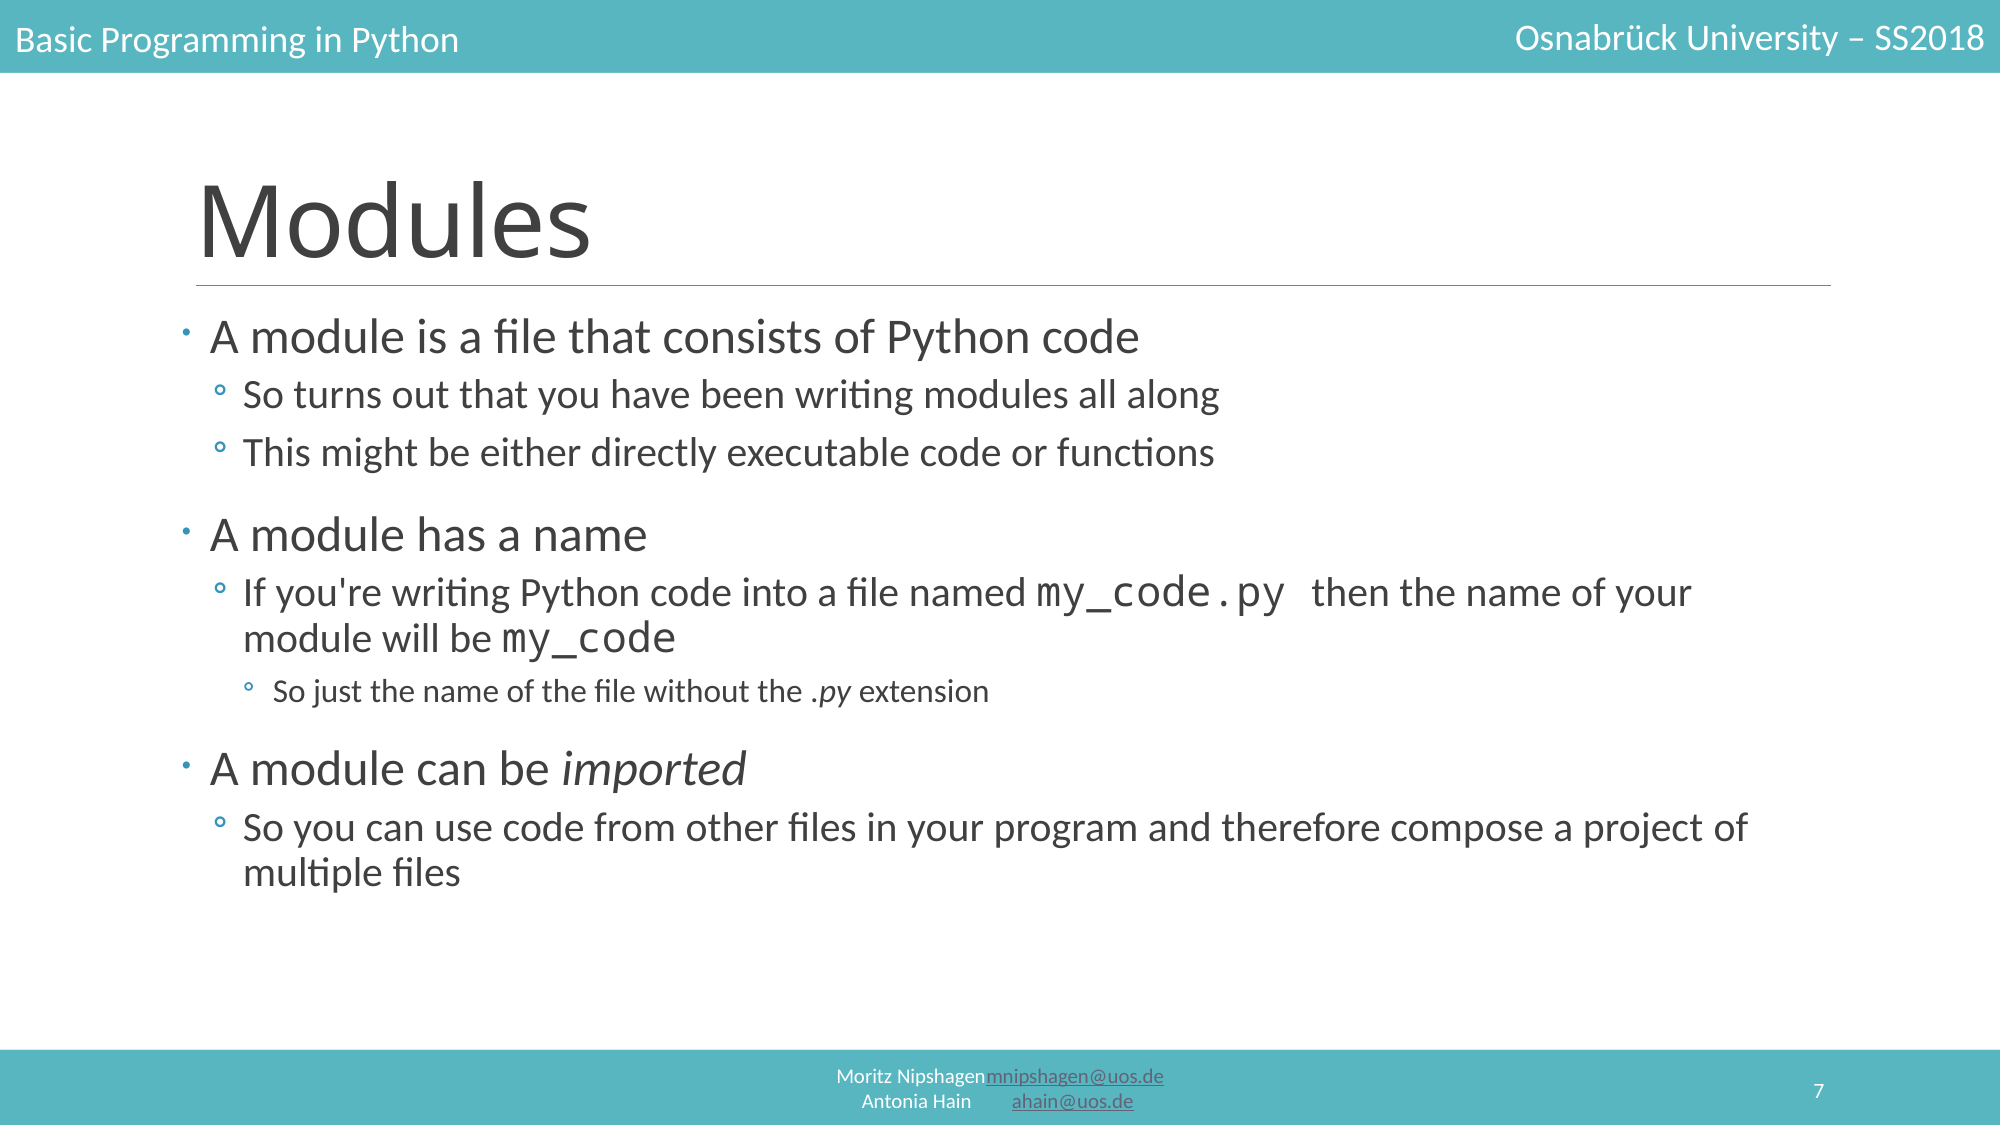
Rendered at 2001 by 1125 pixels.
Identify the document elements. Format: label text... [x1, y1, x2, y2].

title Modules [180, 162, 1830, 285]
list A module is a file that consists of Python code So turns out that you have been writing modules all along This might be either directly executable code or functions A module has a name If you're writing Python code into a file named my_code.py then the name of your module will be my_code So just the name of the file without the .py extension A module can be imported So you can use code from other files in your program and therefore compose a project of multiple files [180, 302, 1830, 963]
slide_number 7 [1624, 1059, 1840, 1120]
